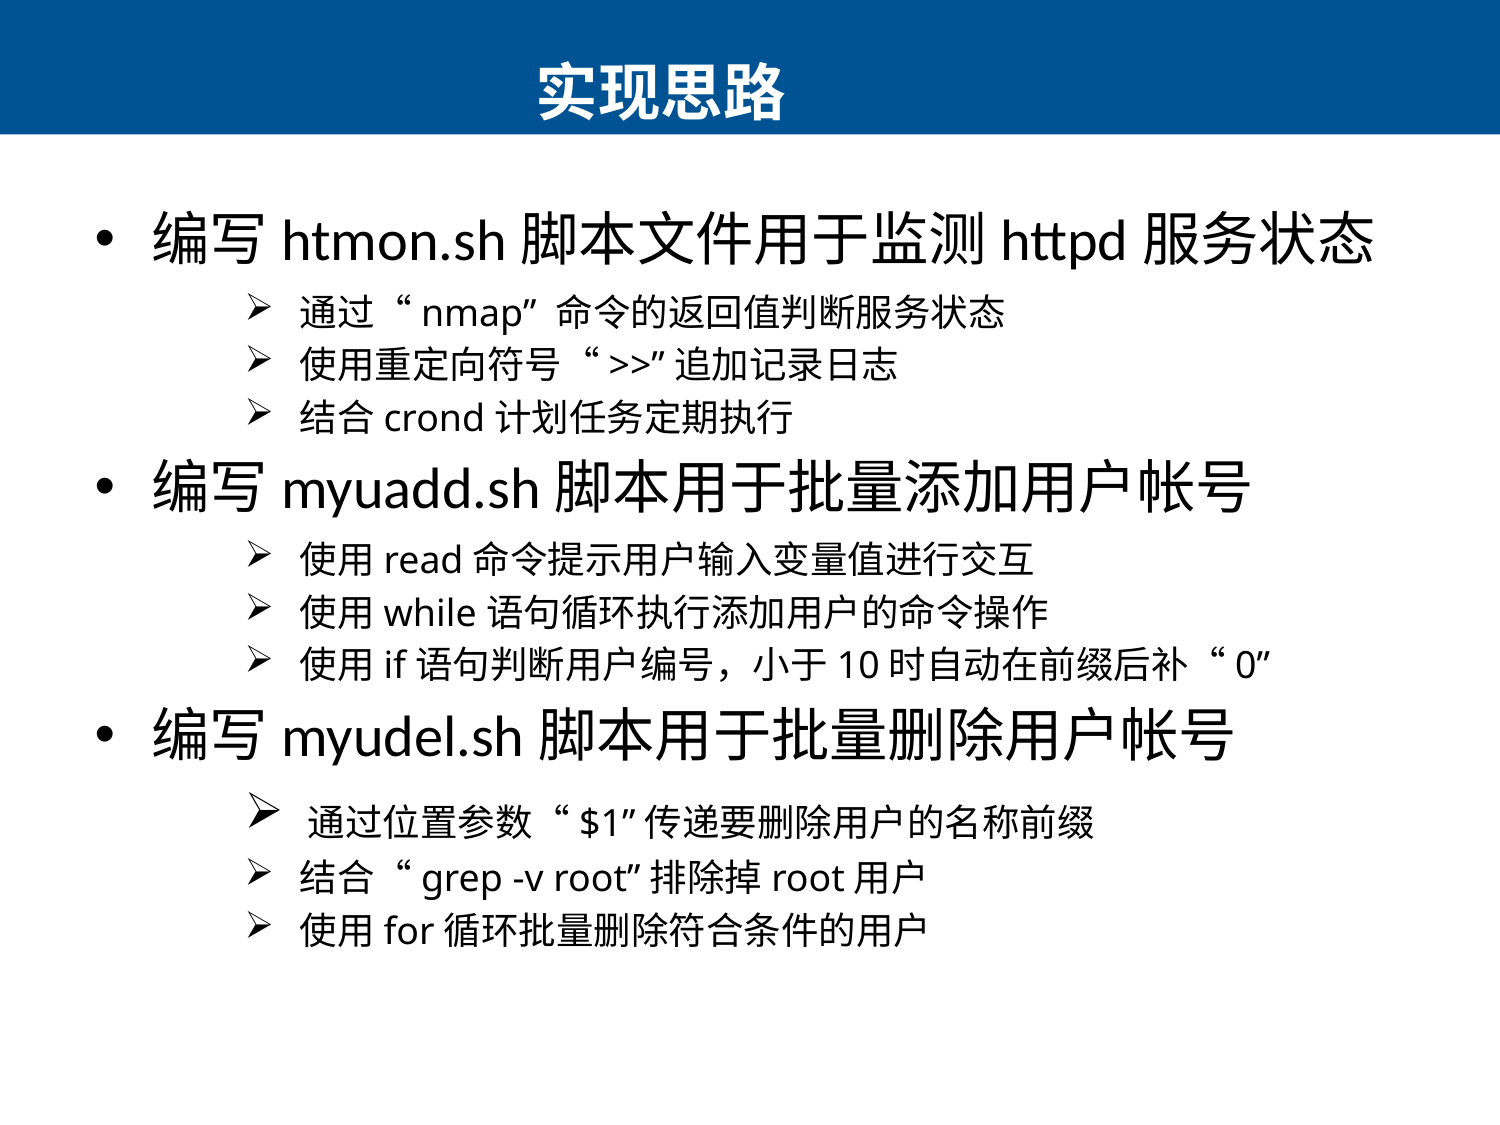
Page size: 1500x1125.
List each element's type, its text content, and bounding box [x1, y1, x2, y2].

list 编写htmon.sh脚本文件用于监测httpd服务状态 通过“nmap” 命令的返回值判断服务状态 使用重定向符号“>>”追加记录日志 结合crond计划任务定期执行 编写myuadd.sh脚本用于批量添加用户帐号 使用read命令提示用户输入变量值进行交互 使用while语句循环执行添加用户的命令操作 使用if语句判断用户编号，小于10时自动在前缀后补“0” 编写myudel.sh脚本用于批量删除用户帐号 通过位置参数“$1”传递要删除用户的名称前缀 结合“grep -v root”排除掉root用户 使用for循环批量删除符合条件的用户 [79, 195, 1430, 1035]
title 实现思路 [75, 0, 1247, 193]
